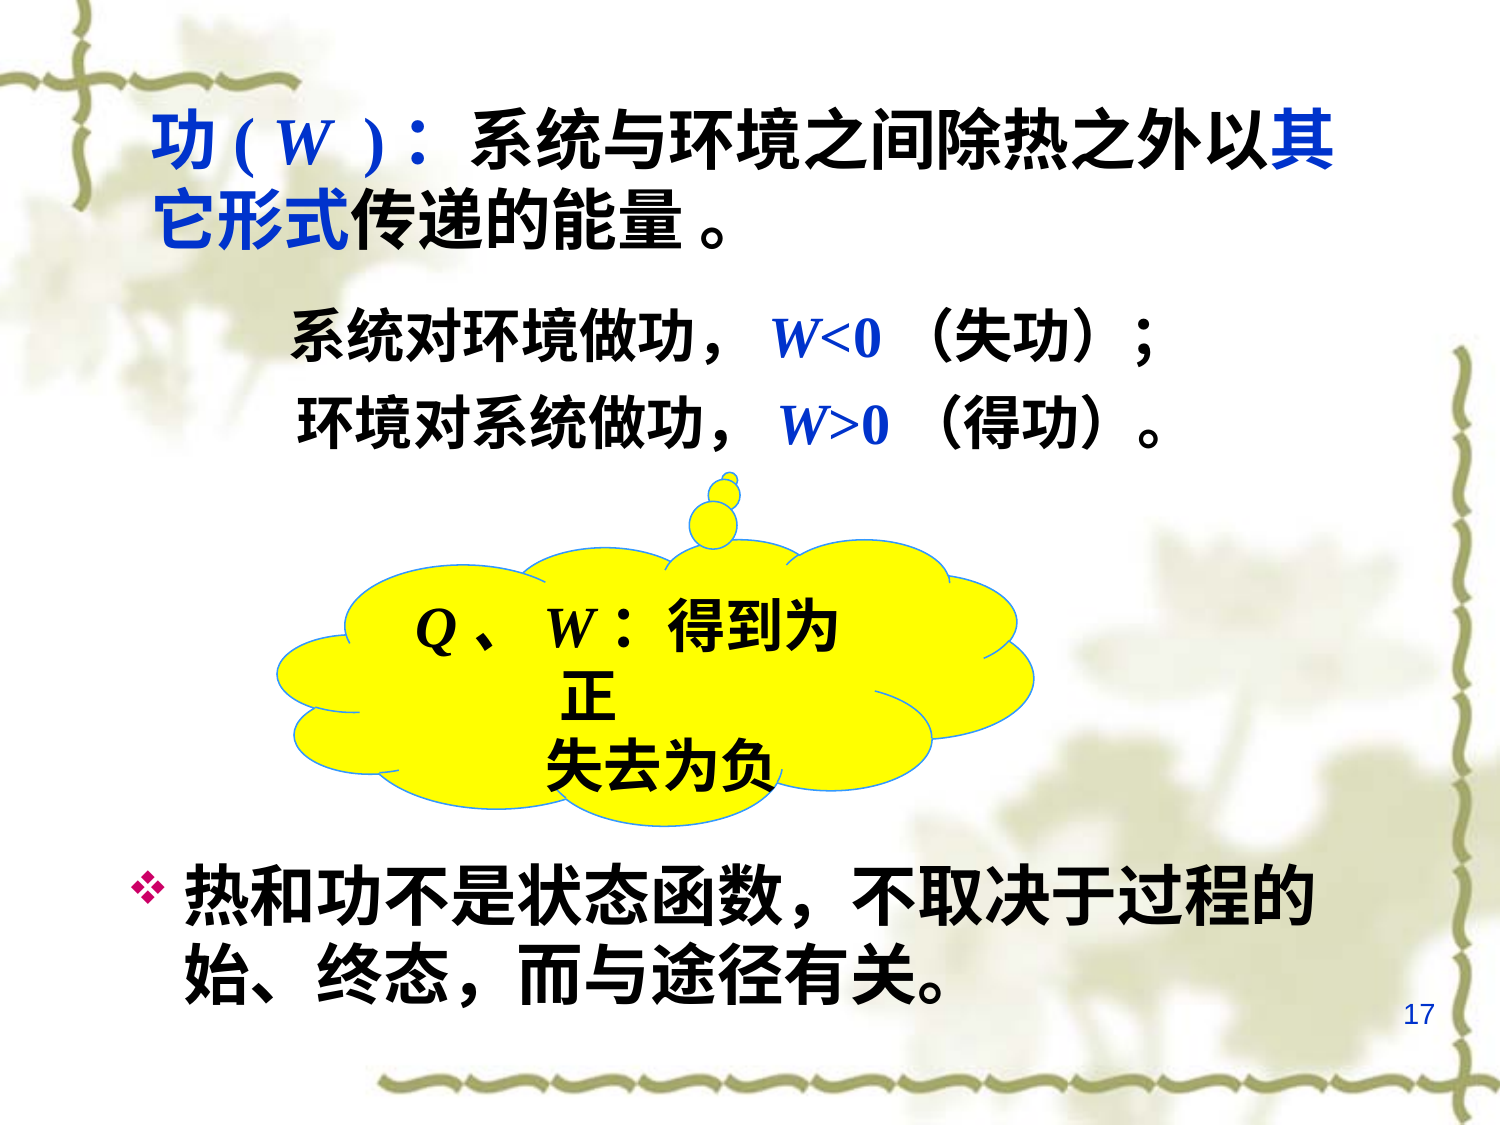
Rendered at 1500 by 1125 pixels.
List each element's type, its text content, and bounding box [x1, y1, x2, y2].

picture [0, 0, 1500, 1125]
text_box 功( W )：系统与环境之间除热之外以其它形式传递的能量 。 系统对环境做功，W<0（失功）； 环境对系统做功，W>0（得功）。 [135, 90, 1401, 464]
slide_number 17 [1074, 987, 1451, 1066]
text_box Q、W：得到为正 失去为负 [276, 472, 1034, 827]
text_box 热和功不是状态函数，不取决于过程的始、终态，而与途径有关。 [112, 846, 1341, 1036]
